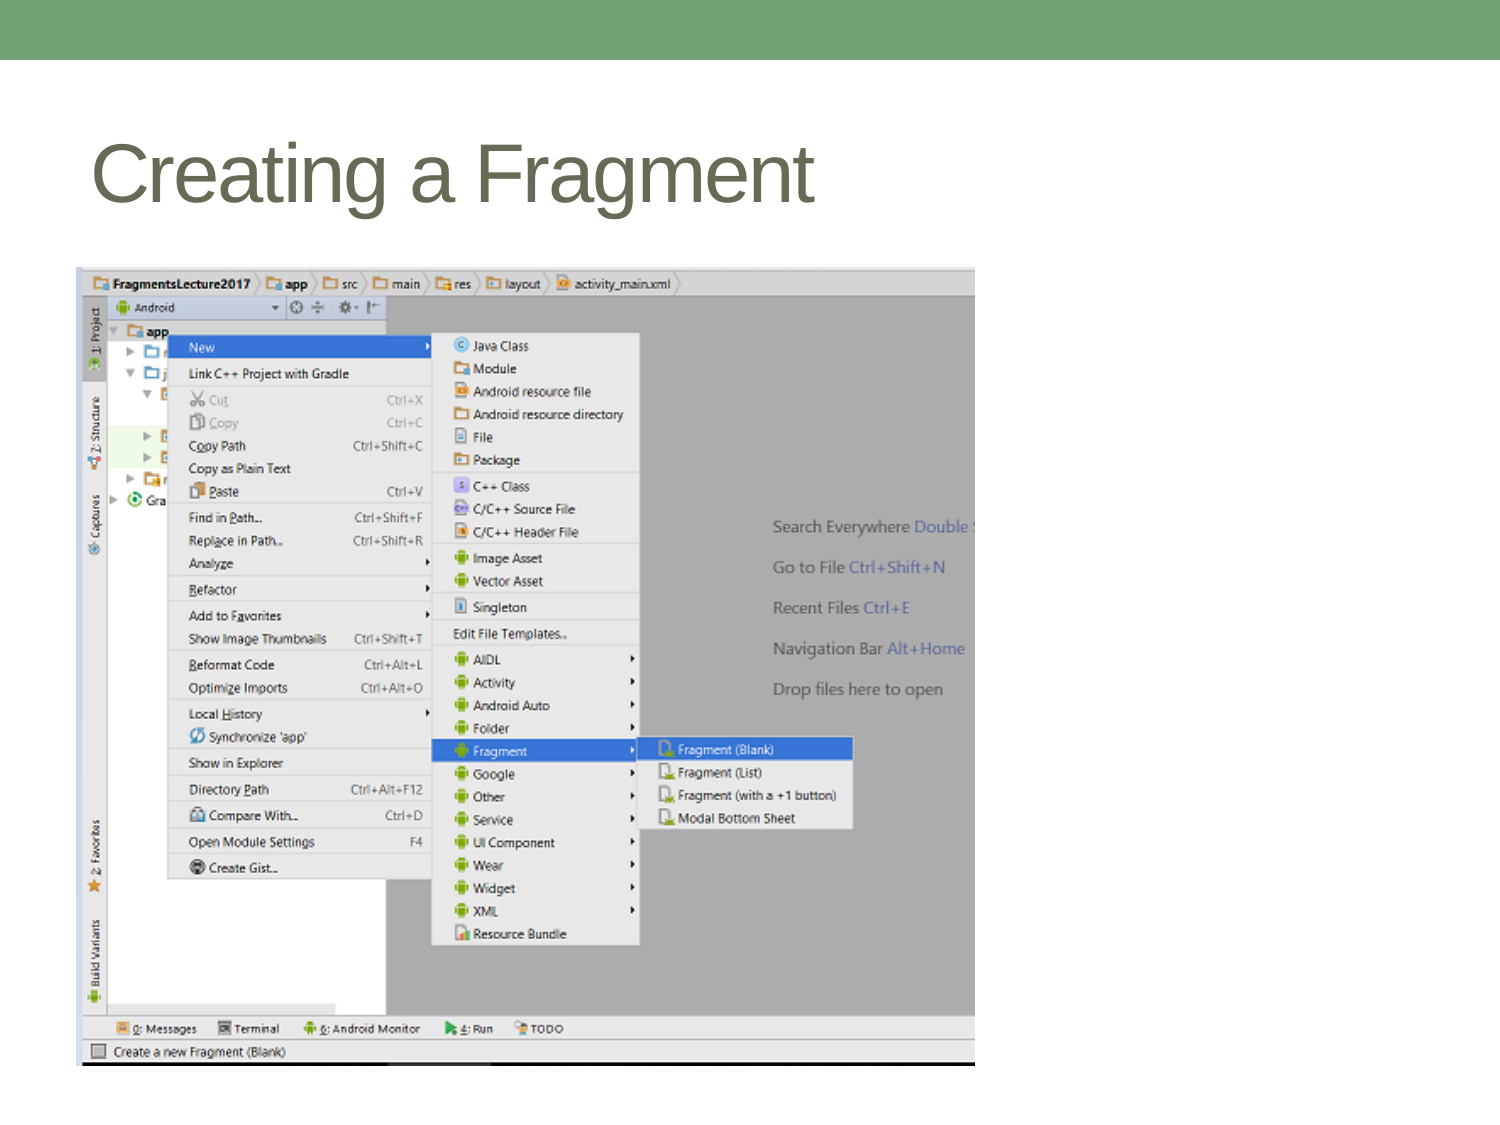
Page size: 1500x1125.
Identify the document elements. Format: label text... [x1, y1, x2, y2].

picture [76, 266, 975, 1066]
title Creating a Fragment [75, 87, 1425, 250]
